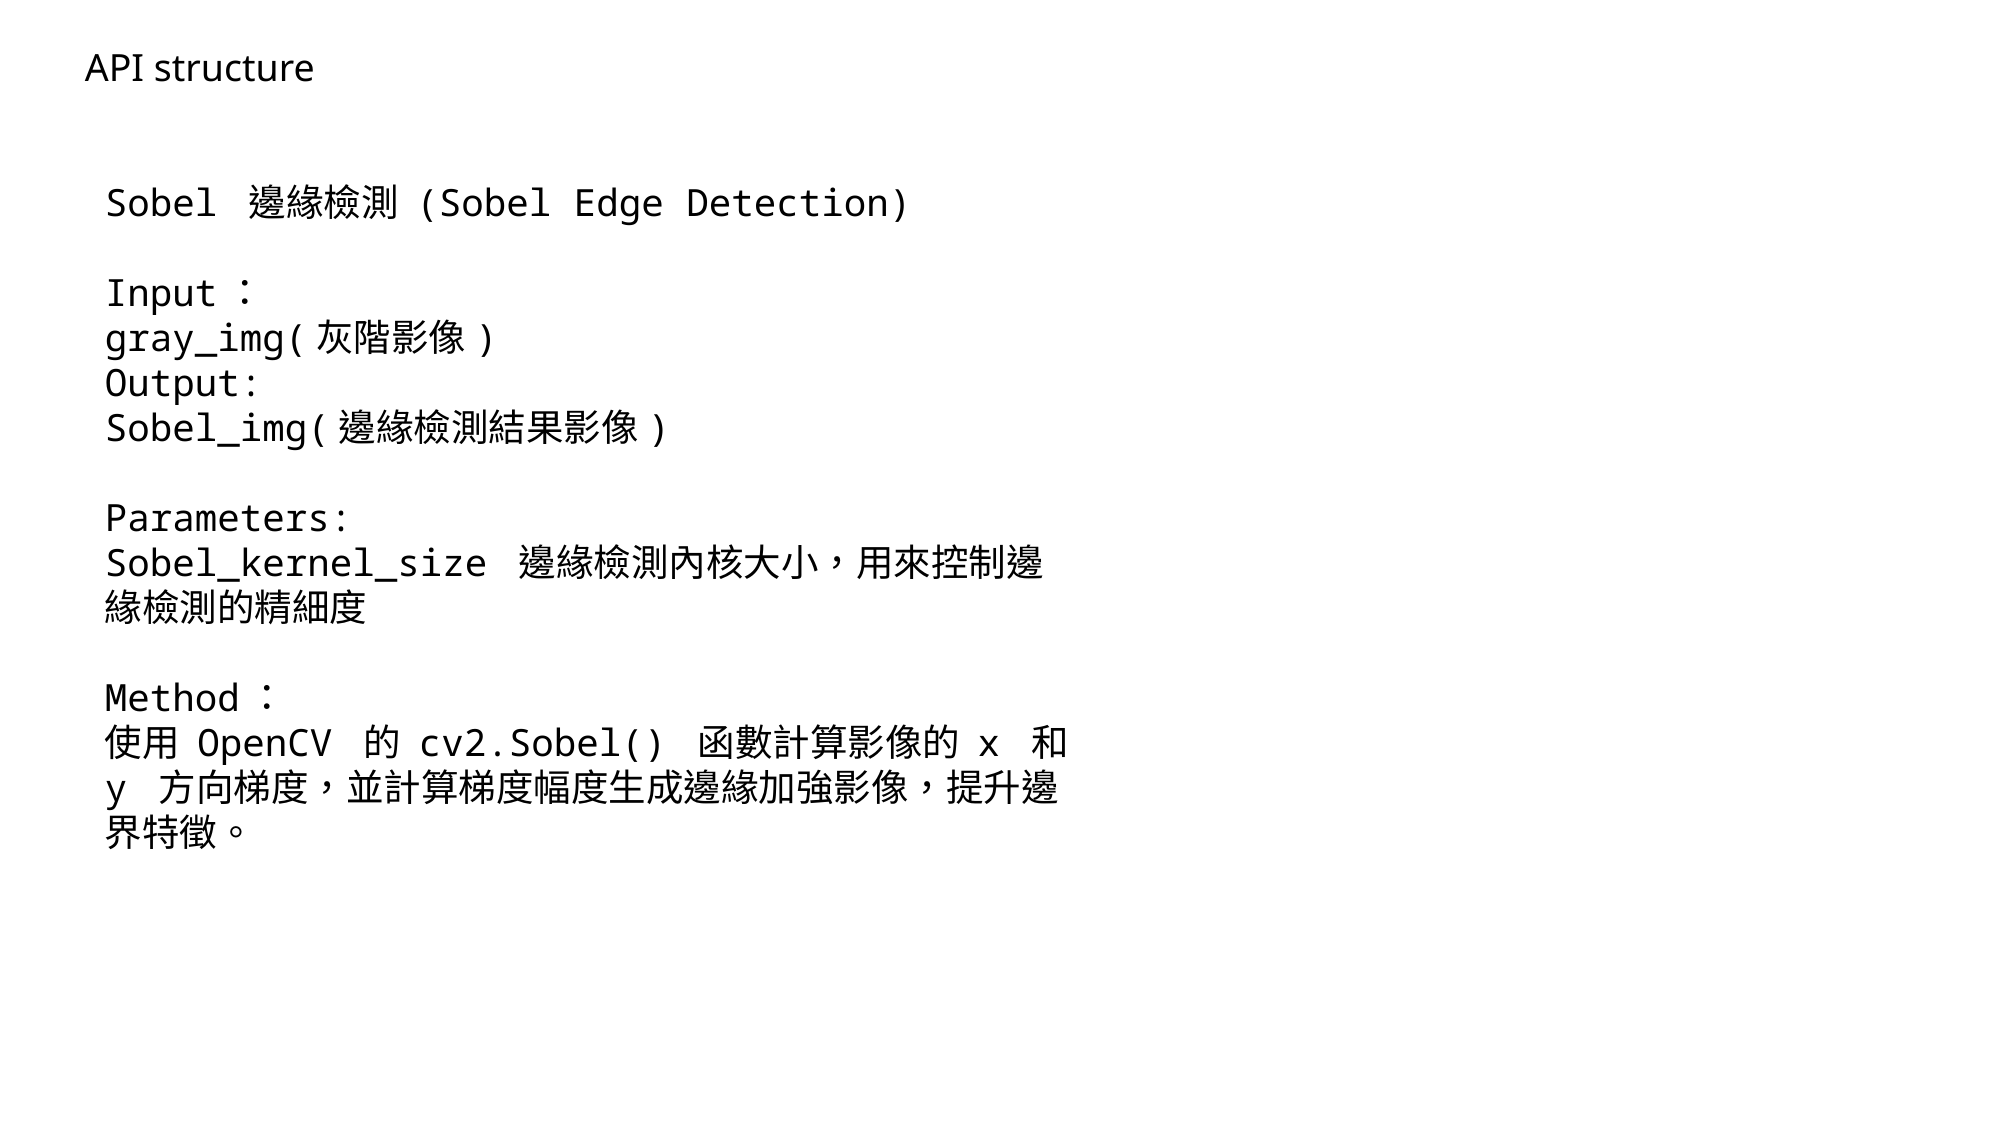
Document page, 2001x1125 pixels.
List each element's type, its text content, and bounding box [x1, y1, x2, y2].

text_box Sobel 邊緣檢測 (Sobel Edge Detection) Input： gray_img(灰階影像) Output: Sobel_img(邊緣檢測結果影像) Parameters: Sobel_kernel_size 邊緣檢測內核大小，用來控制邊緣檢測的精細度 Method： 使用 OpenCV 的 cv2.Sobel() 函數計算影像的 x 和 y 方向梯度，並計算梯度幅度生成邊緣加強影像，提升邊界特徵。 [90, 171, 1090, 907]
text_box API structure [66, 36, 334, 97]
